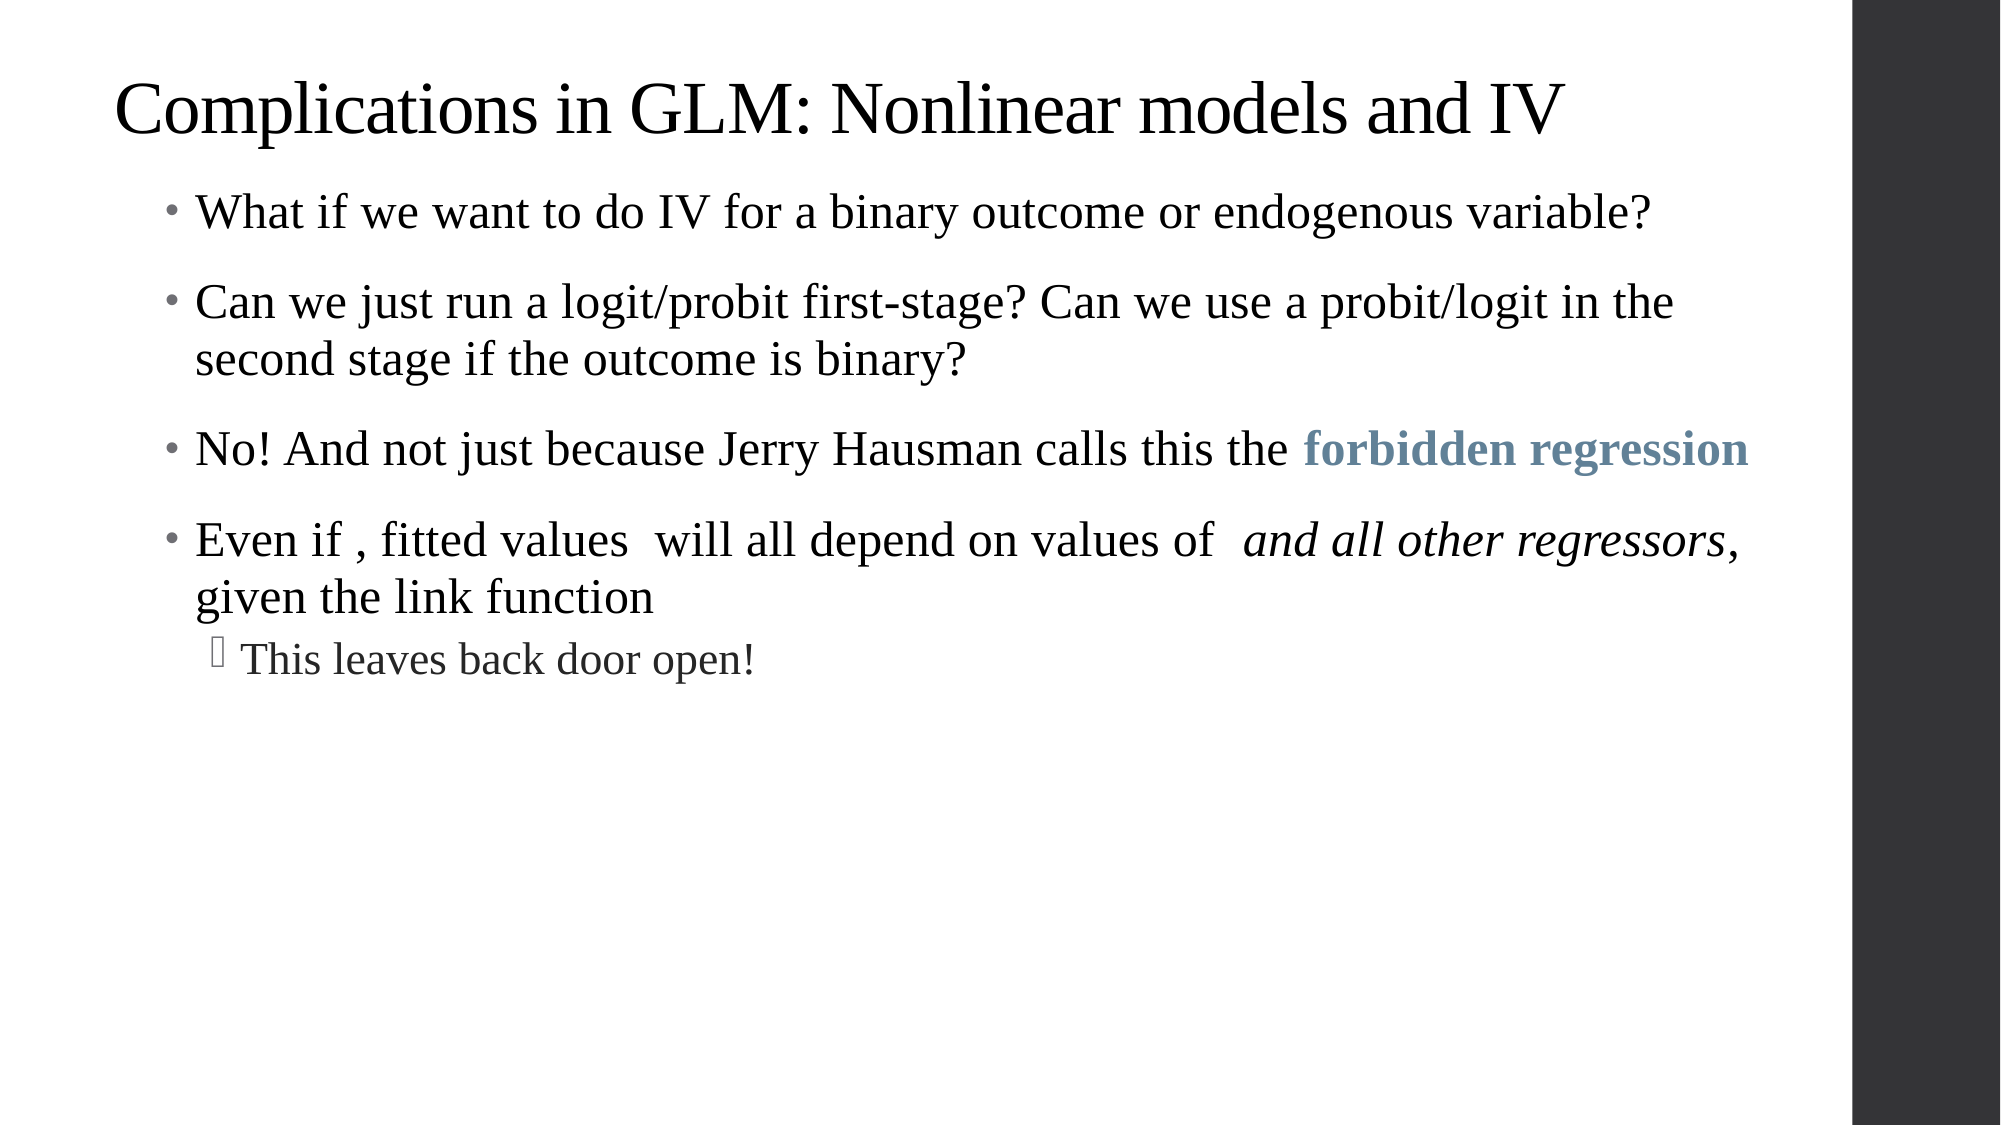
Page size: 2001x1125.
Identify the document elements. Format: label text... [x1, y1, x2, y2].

title Complications in GLM: Nonlinear models and IV [99, 55, 1813, 158]
